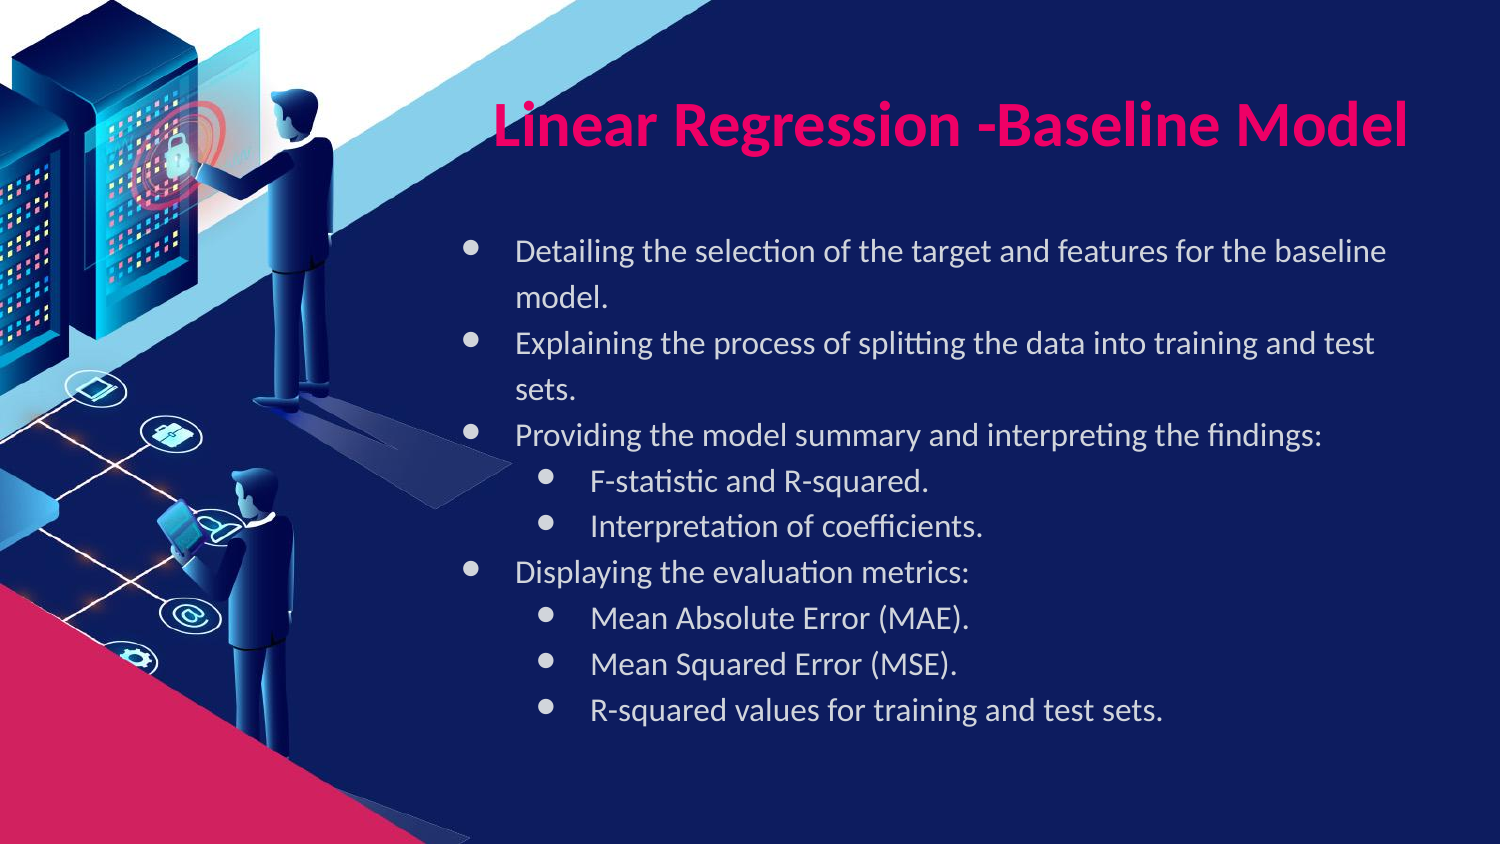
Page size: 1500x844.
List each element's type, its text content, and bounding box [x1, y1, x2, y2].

title Linear Regression -Baseline Model [423, 46, 1425, 195]
picture [0, 0, 1500, 844]
list Detailing the selection of the target and features for the baseline model. Explaining the process of splitting the data into training and test sets. Providing the model summary and interpreting the findings: F-statistic and R-squared. Interpretation of coefficients. Displaying the evaluation metrics: Mean Absolute Error (MAE). Mean Squared Error (MSE). R-squared values for training and test sets. [425, 215, 1427, 780]
